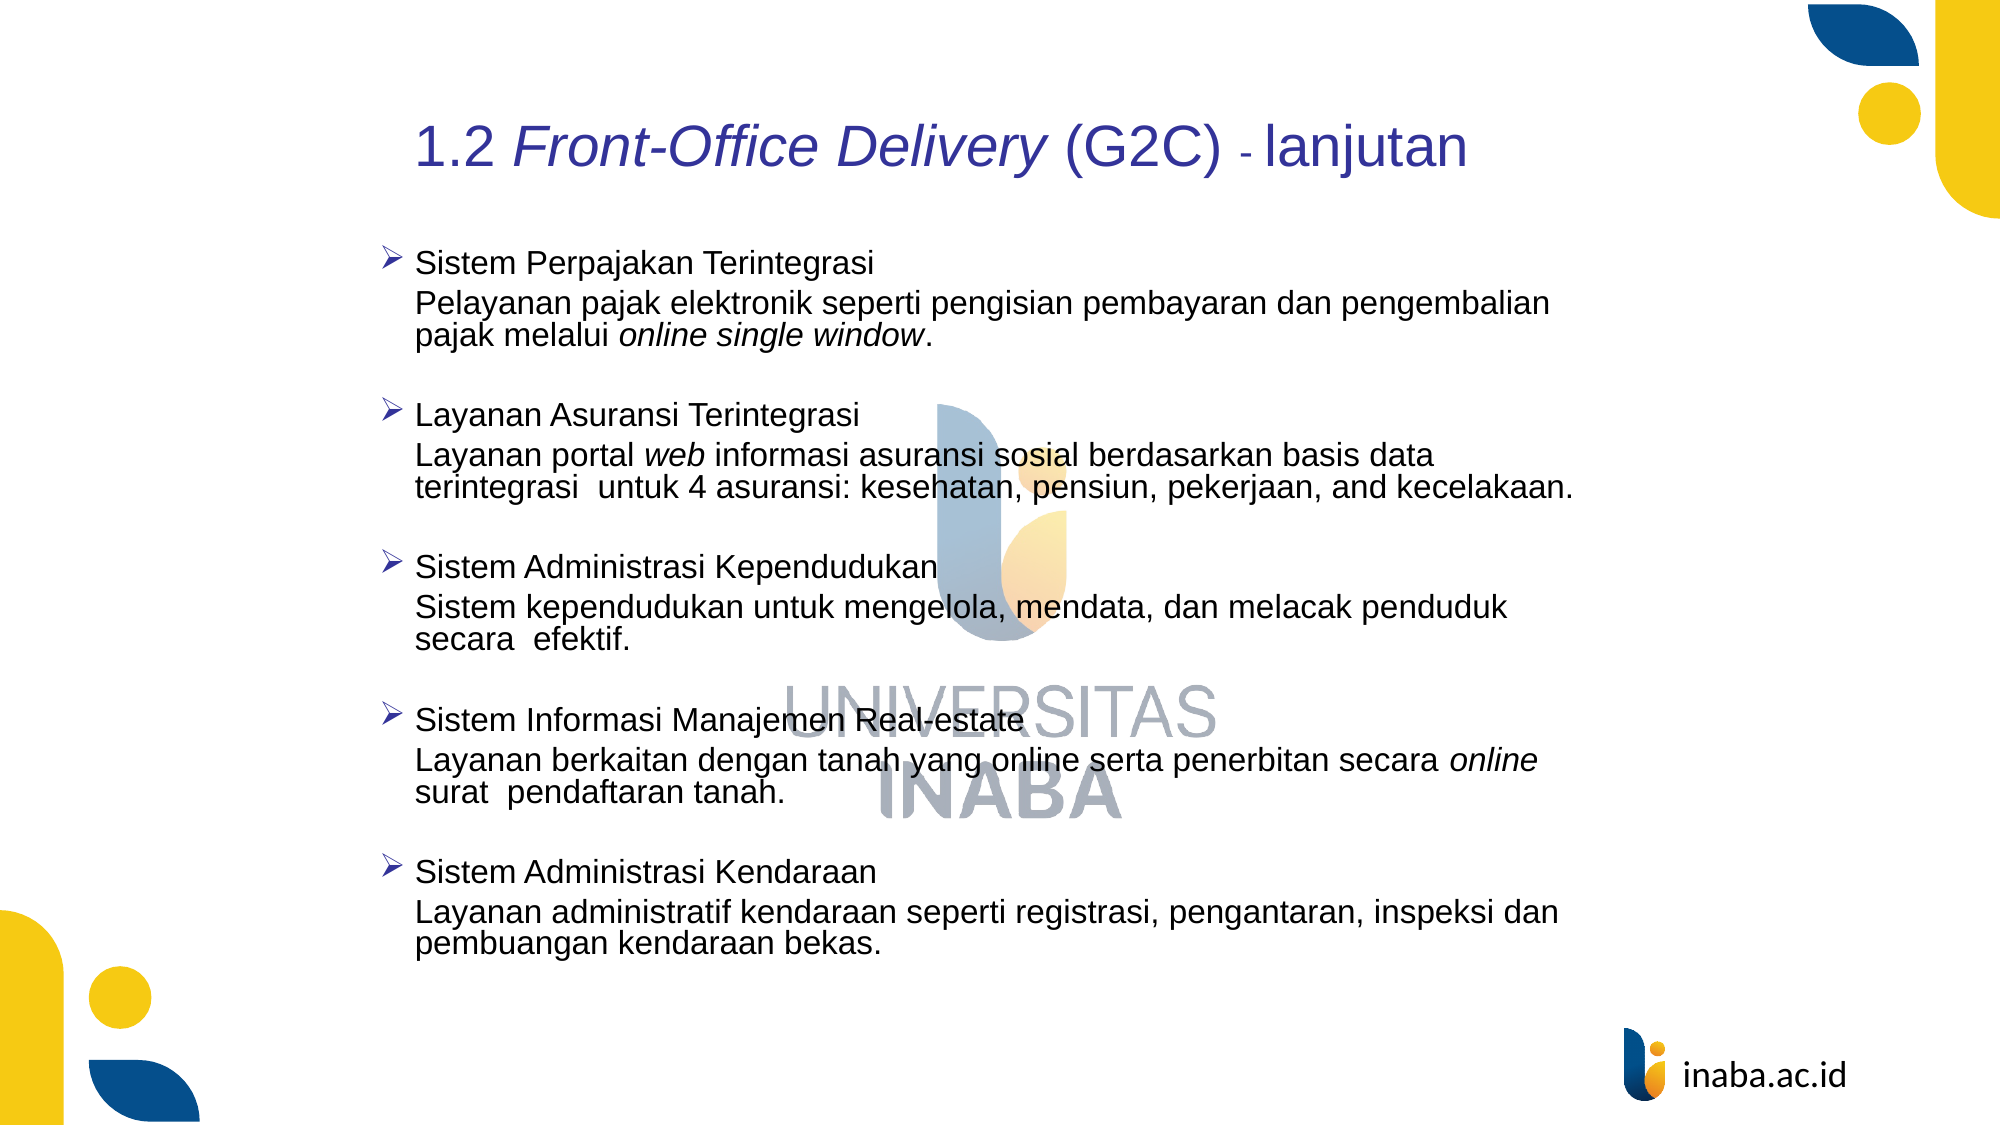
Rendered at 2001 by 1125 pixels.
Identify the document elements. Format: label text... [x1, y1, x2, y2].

text_box 1.2 Front-Office Delivery (G2C) - lanjutan Sistem Perpajakan Terintegrasi Pelayanan pajak elektronik seperti pengisian pembayaran dan pengembalian pajak melalui online single window. Layanan Asuransi Terintegrasi Layanan portal web informasi asuransi sosial berdasarkan basis data terintegrasi untuk 4 asuransi: kesehatan, pensiun, pekerjaan, and kecelakaan. Sistem Administrasi Kependudukan Sistem kependudukan untuk mengelola, mendata, dan melacak penduduk secara efektif. Sistem Informasi Manajemen Real-estate Layanan berkaitan dengan tanah yang online serta penerbitan secara online surat pendaftaran tanah. Sistem Administrasi Kendaraan Layanan administratif kendaraan seperti registrasi, pengantaran, inspeksi dan pembuangan kendaraan bekas. [338, 106, 1607, 962]
picture [1624, 1028, 1665, 1101]
